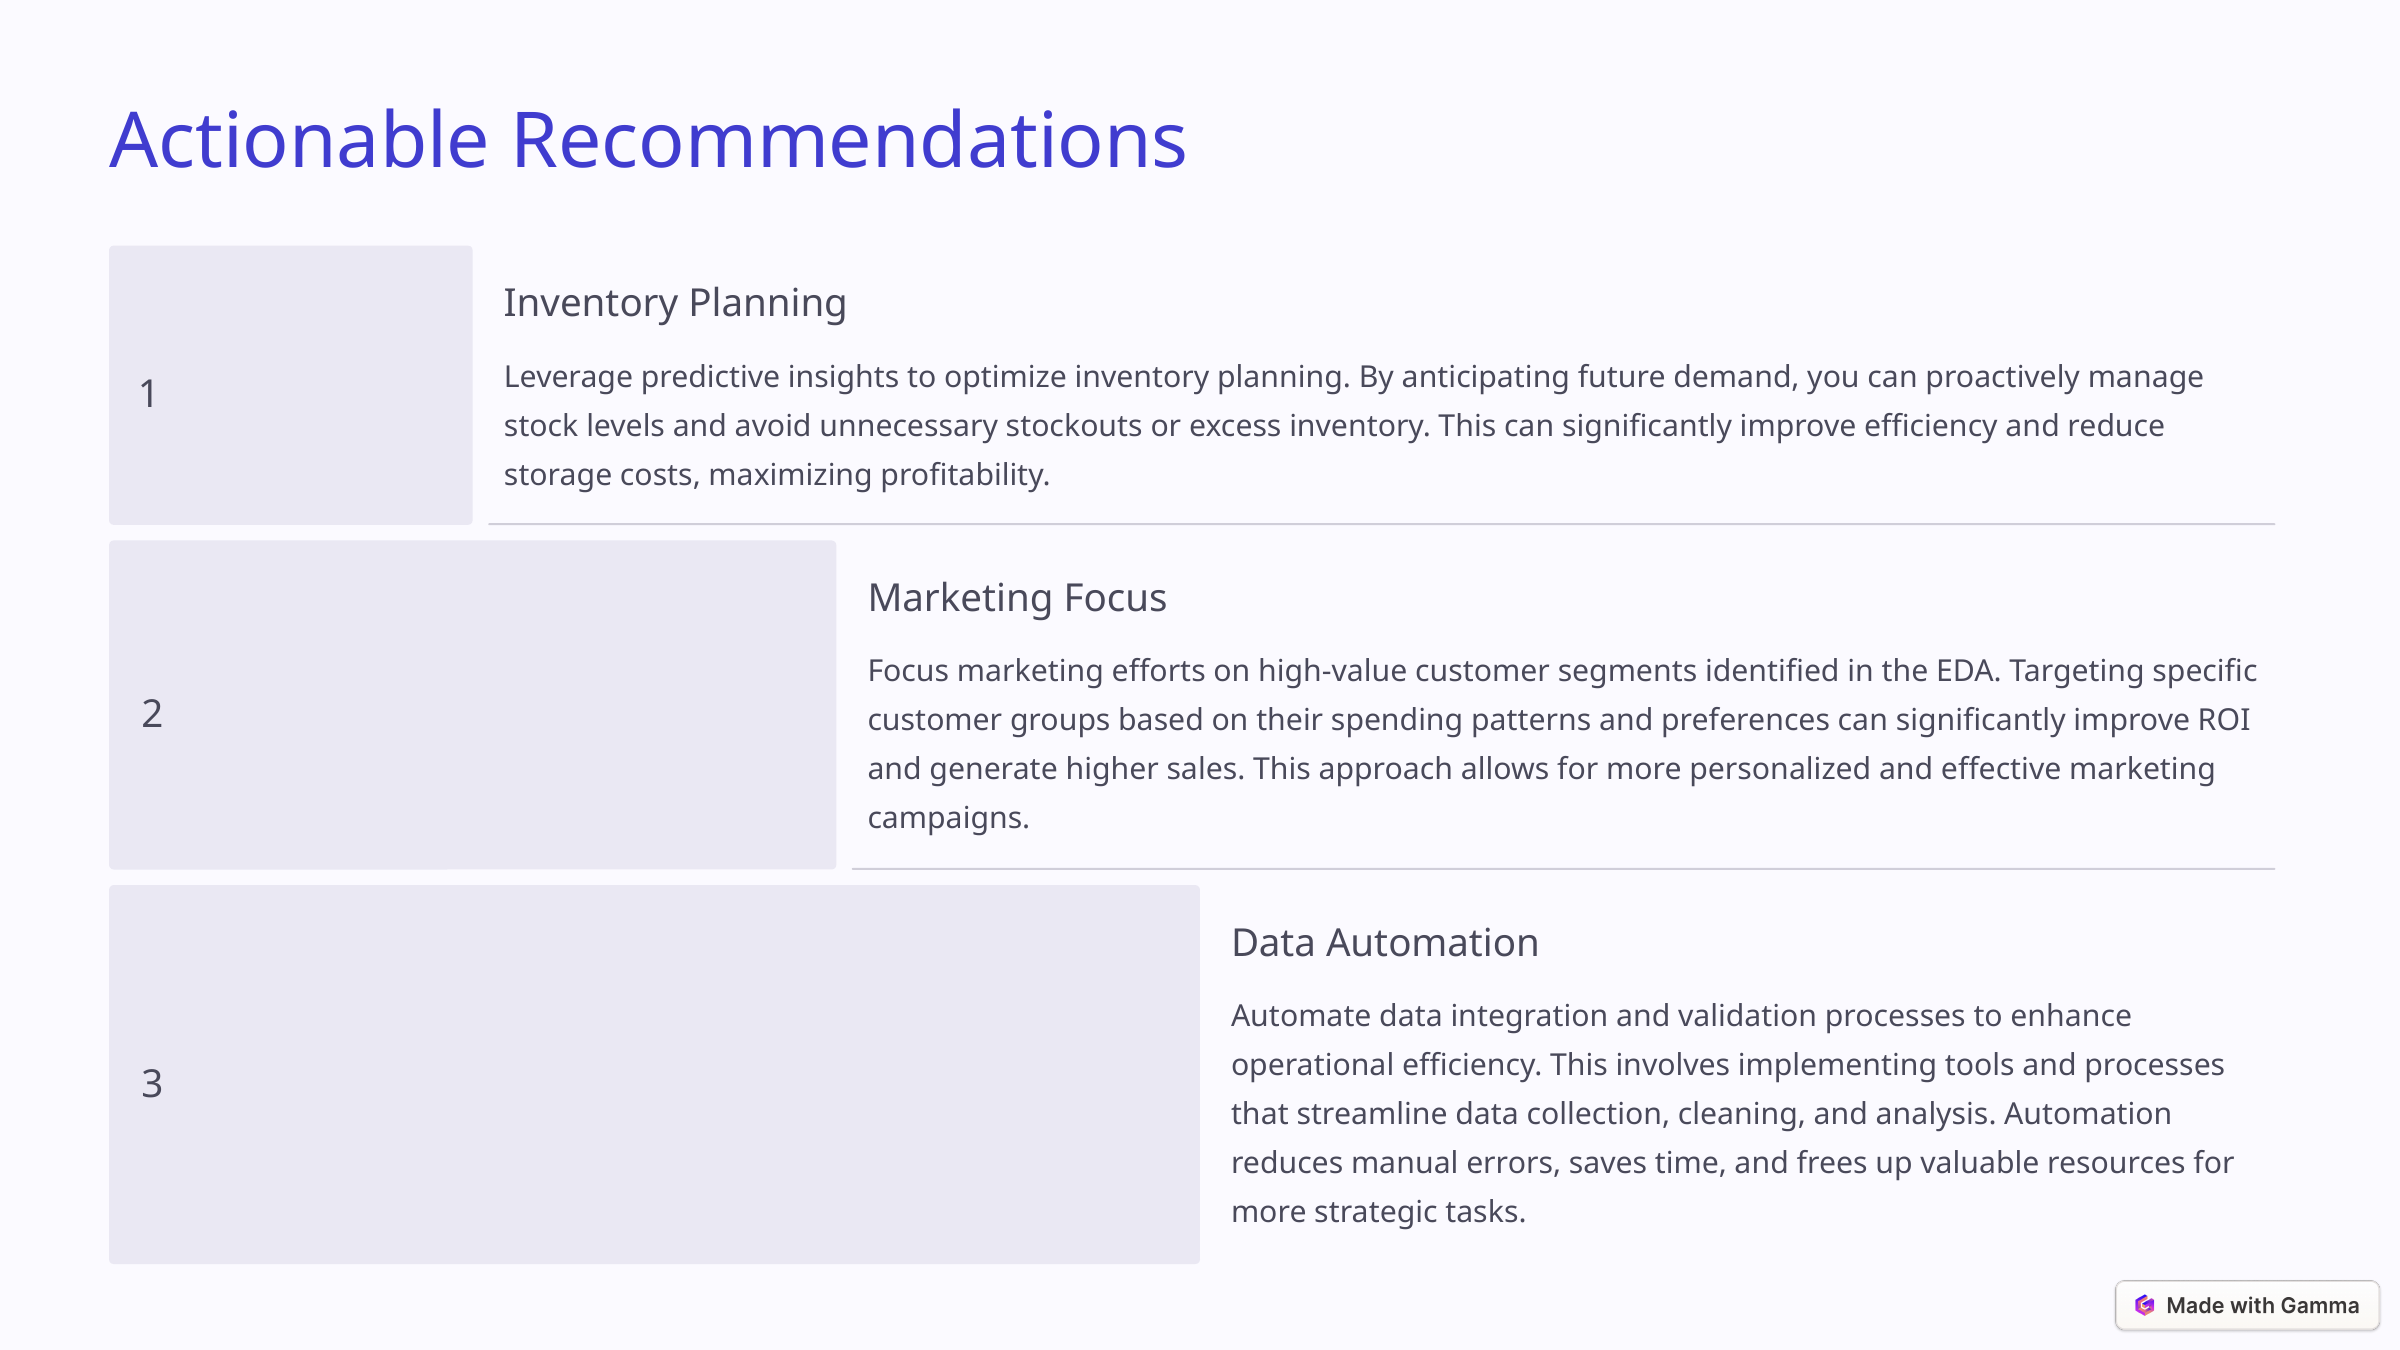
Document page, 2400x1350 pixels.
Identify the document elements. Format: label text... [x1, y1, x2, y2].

text_box [109, 245, 473, 525]
text_box 1 [140, 353, 158, 417]
text_box Actionable Recommendations [109, 85, 1313, 184]
text_box [109, 540, 837, 870]
text_box Automate data integration and validation processes to enhance operational efficiency. This involves implementing tools and processes that streamline data collection, cleaning, and analysis. Automation reduces manual errors, saves time, and frees up valuable resources for more strategic tasks. [1231, 983, 2260, 1233]
text_box 3 [140, 1043, 165, 1106]
text_box Data Automation [1231, 916, 1621, 965]
text_box Leverage predictive insights to optimize inventory planning. By anticipating future demand, you can proactively manage stock levels and avoid unnecessary stockouts or excess inventory. This can significantly improve efficiency and reduce storage costs, maximizing profitability. [503, 344, 2260, 494]
text_box [109, 885, 1201, 1265]
text_box Marketing Focus [867, 571, 1258, 621]
text_box Focus marketing efforts on high-value customer segments identified in the EDA. Targeting specific customer groups based on their spending patterns and preferences can significantly improve ROI and generate higher sales. This approach allows for more personalized and effective marketing campaigns. [867, 638, 2260, 839]
text_box 2 [140, 673, 165, 737]
text_box Inventory Planning [503, 276, 894, 326]
picture [2106, 1271, 2389, 1339]
